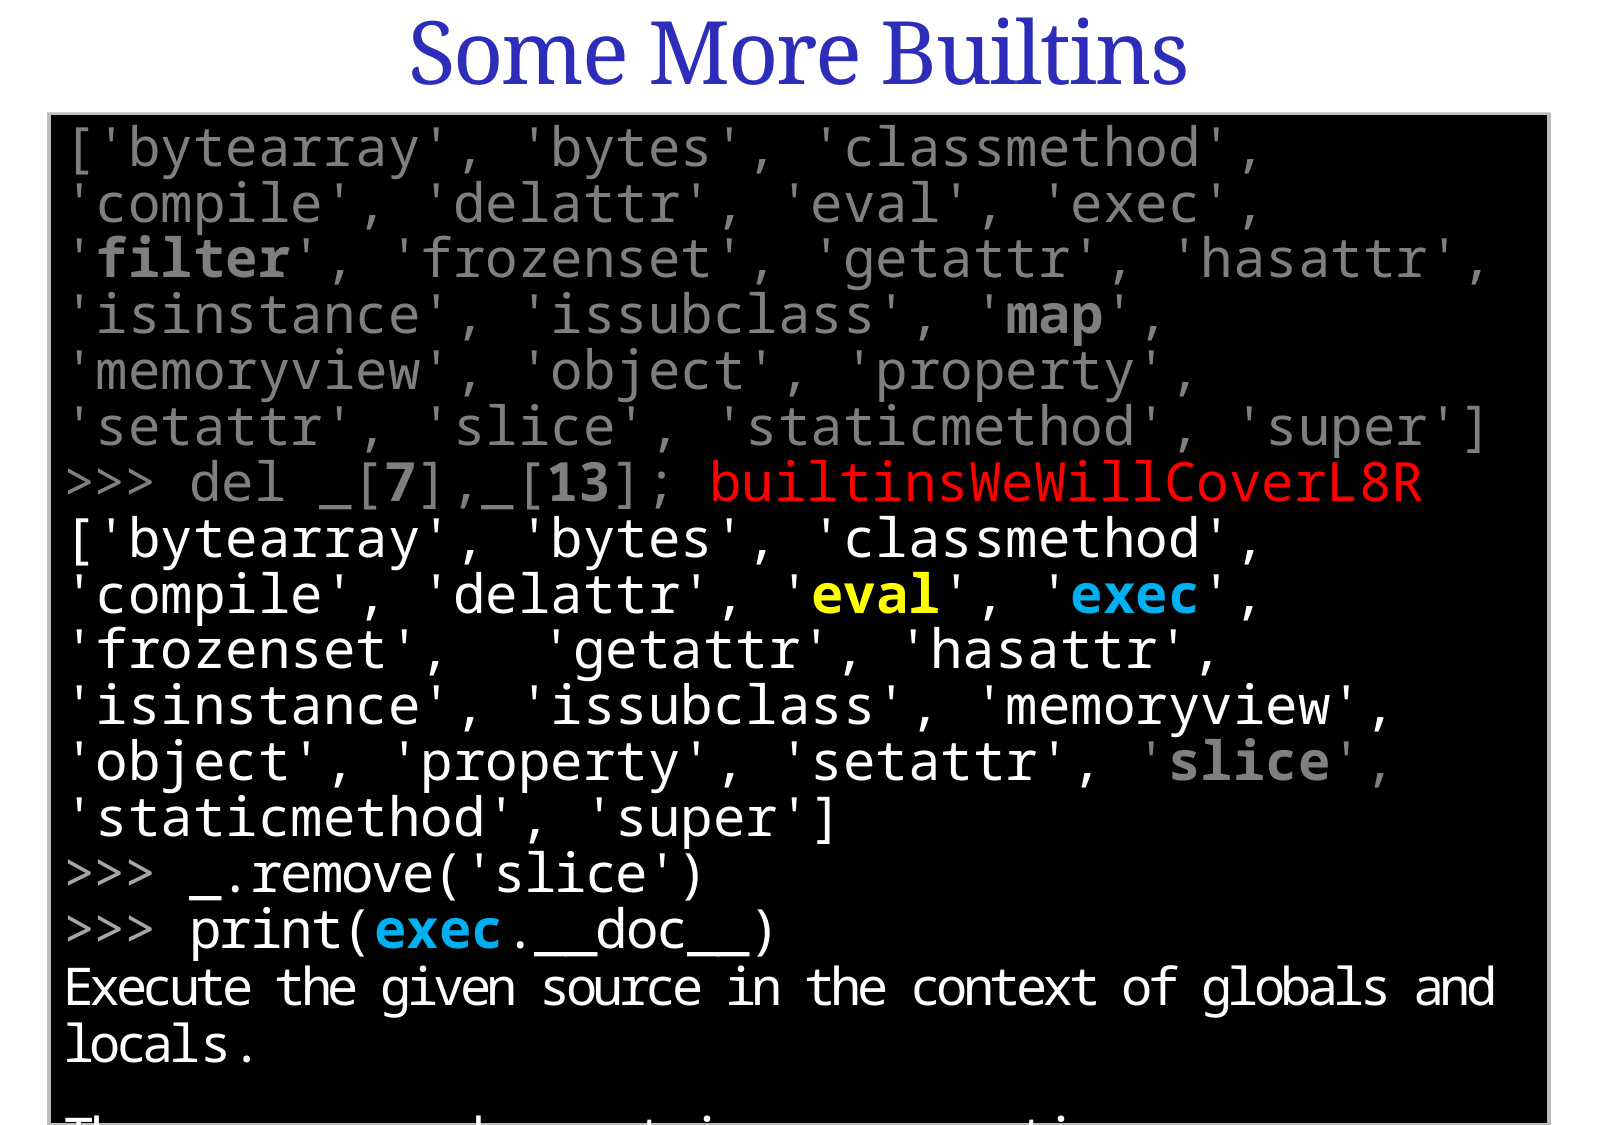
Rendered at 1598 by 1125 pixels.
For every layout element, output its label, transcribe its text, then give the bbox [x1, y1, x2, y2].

text_box Some More Builtins [0, 0, 1597, 113]
text_box ['bytearray', 'bytes', 'classmethod', 'compile', 'delattr', 'eval', 'exec', 'filter', 'frozenset', 'getattr', 'hasattr', 'isinstance', 'issubclass', 'map', 'memoryview', 'object', 'property', 'setattr', 'slice', 'staticmethod', 'super'] >>> del _[7],_[13]; builtinsWeWillCoverL8R ['bytearray', 'bytes', 'classmethod', 'compile', 'delattr', 'eval', 'exec', 'frozenset', 'getattr', 'hasattr', 'isinstance', 'issubclass', 'memoryview', 'object', 'property', 'setattr', 'slice', 'staticmethod', 'super'] >>> _.remove('slice') >>> print(exec.__doc__) Execute the given source in the context of globals and locals. The source may be a string representing one or more Python statements or a code object as returned by compile(). The globals must be a dictionary and locals can be any [47, 113, 1551, 1125]
